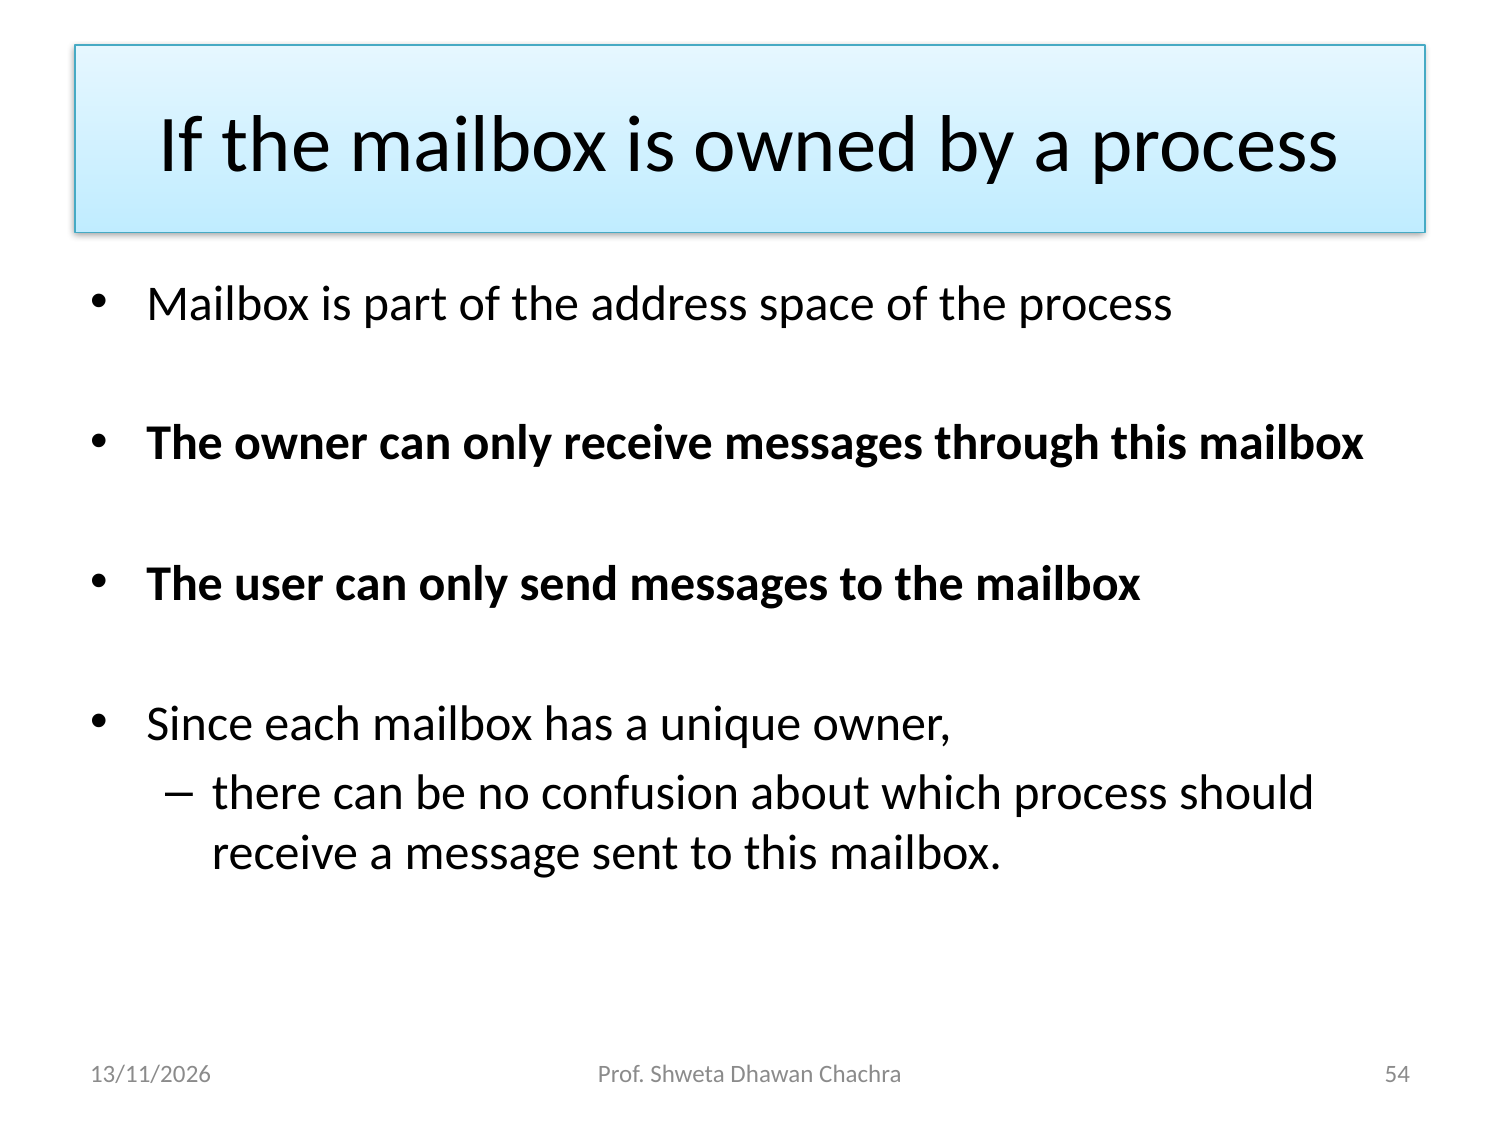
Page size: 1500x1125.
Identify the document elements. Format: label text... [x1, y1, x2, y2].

title If the mailbox is owned by a process [74, 44, 1426, 233]
footer Prof. Shweta Dhawan Chachra [512, 1042, 988, 1103]
list Mailbox is part of the address space of the process The owner can only receive messages through this mailbox The user can only send messages to the mailbox Since each mailbox has a unique owner, there can be no confusion about which process should receive a message sent to this mailbox. [75, 262, 1425, 1005]
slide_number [75, 1042, 425, 1103]
slide_number 54 [1074, 1042, 1425, 1103]
